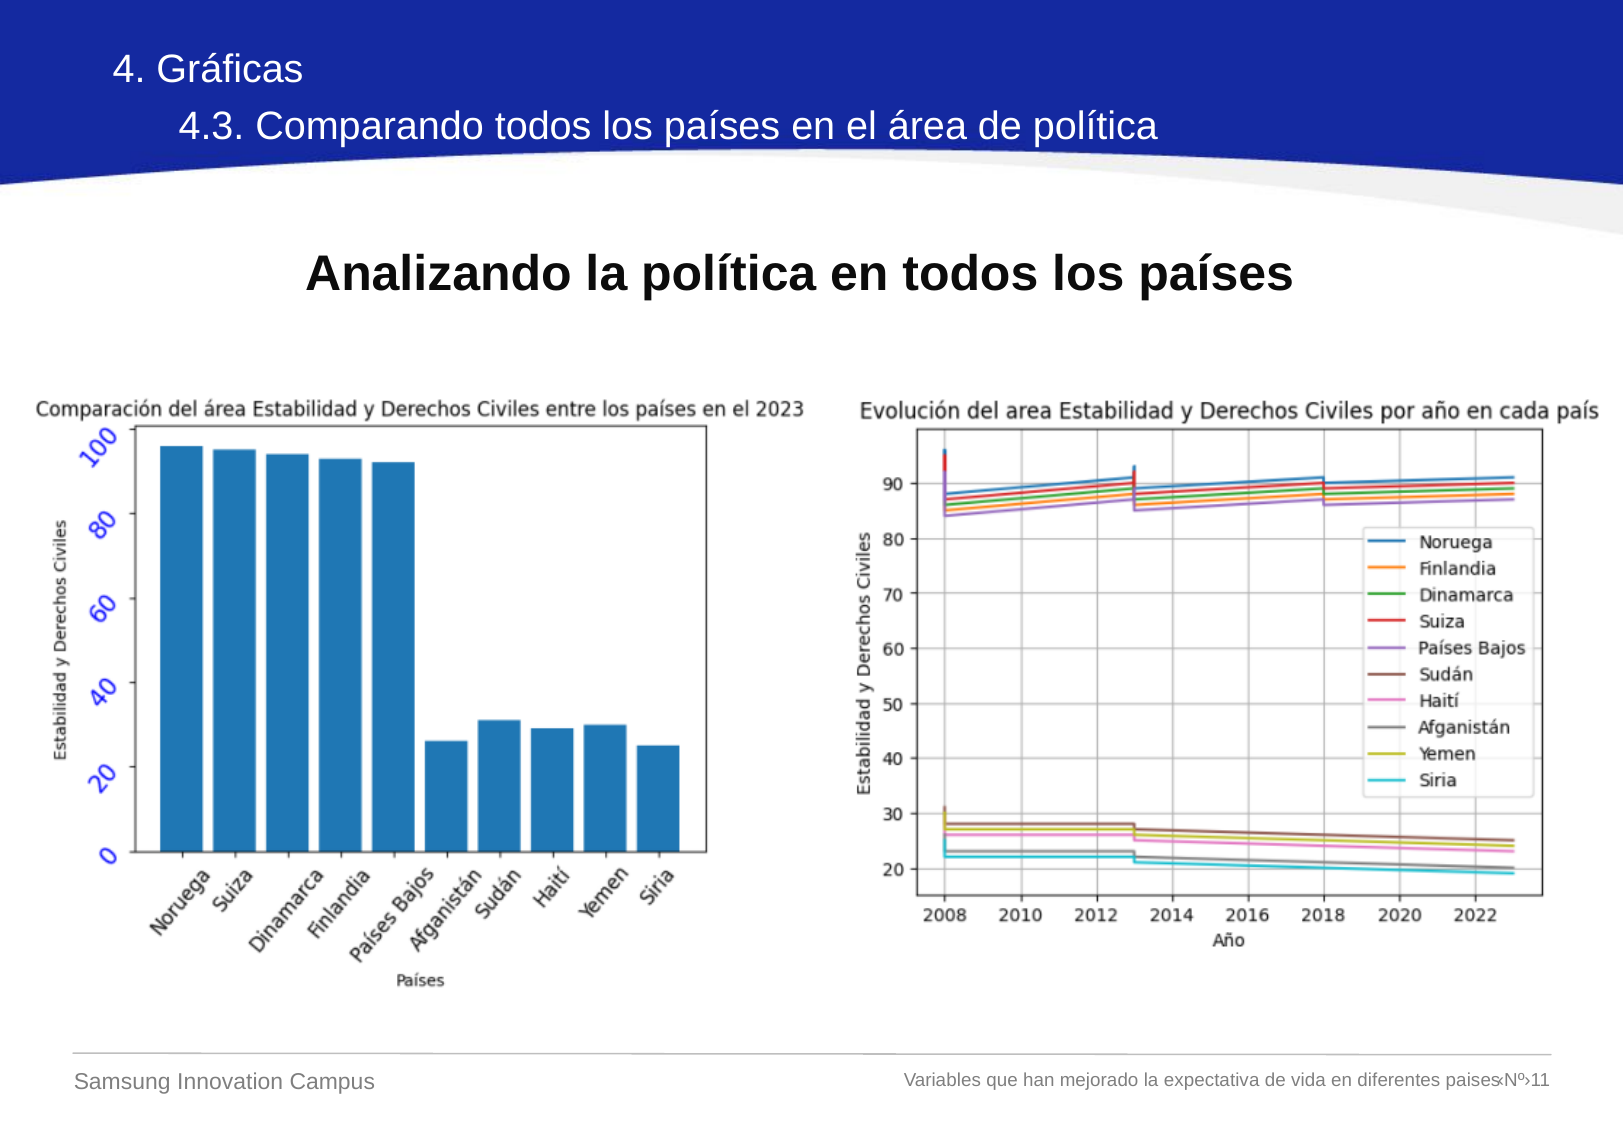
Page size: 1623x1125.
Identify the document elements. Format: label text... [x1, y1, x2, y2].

text_box Samsung Innovation Campus [73, 1061, 548, 1095]
text_box [0, 0, 1623, 1125]
text_box Analizando la política en todos los países [305, 228, 1319, 300]
text_box ‹Nº›11 [1500, 1063, 1551, 1091]
text_box [28, 391, 812, 999]
text_box 4. Gráficas 4.3. Comparando todos los países en el área de política [112, 33, 1450, 148]
text_box [846, 391, 1610, 958]
text_box Variables que han mejorado la expectativa de vida en diferentes paises [885, 1063, 1500, 1091]
